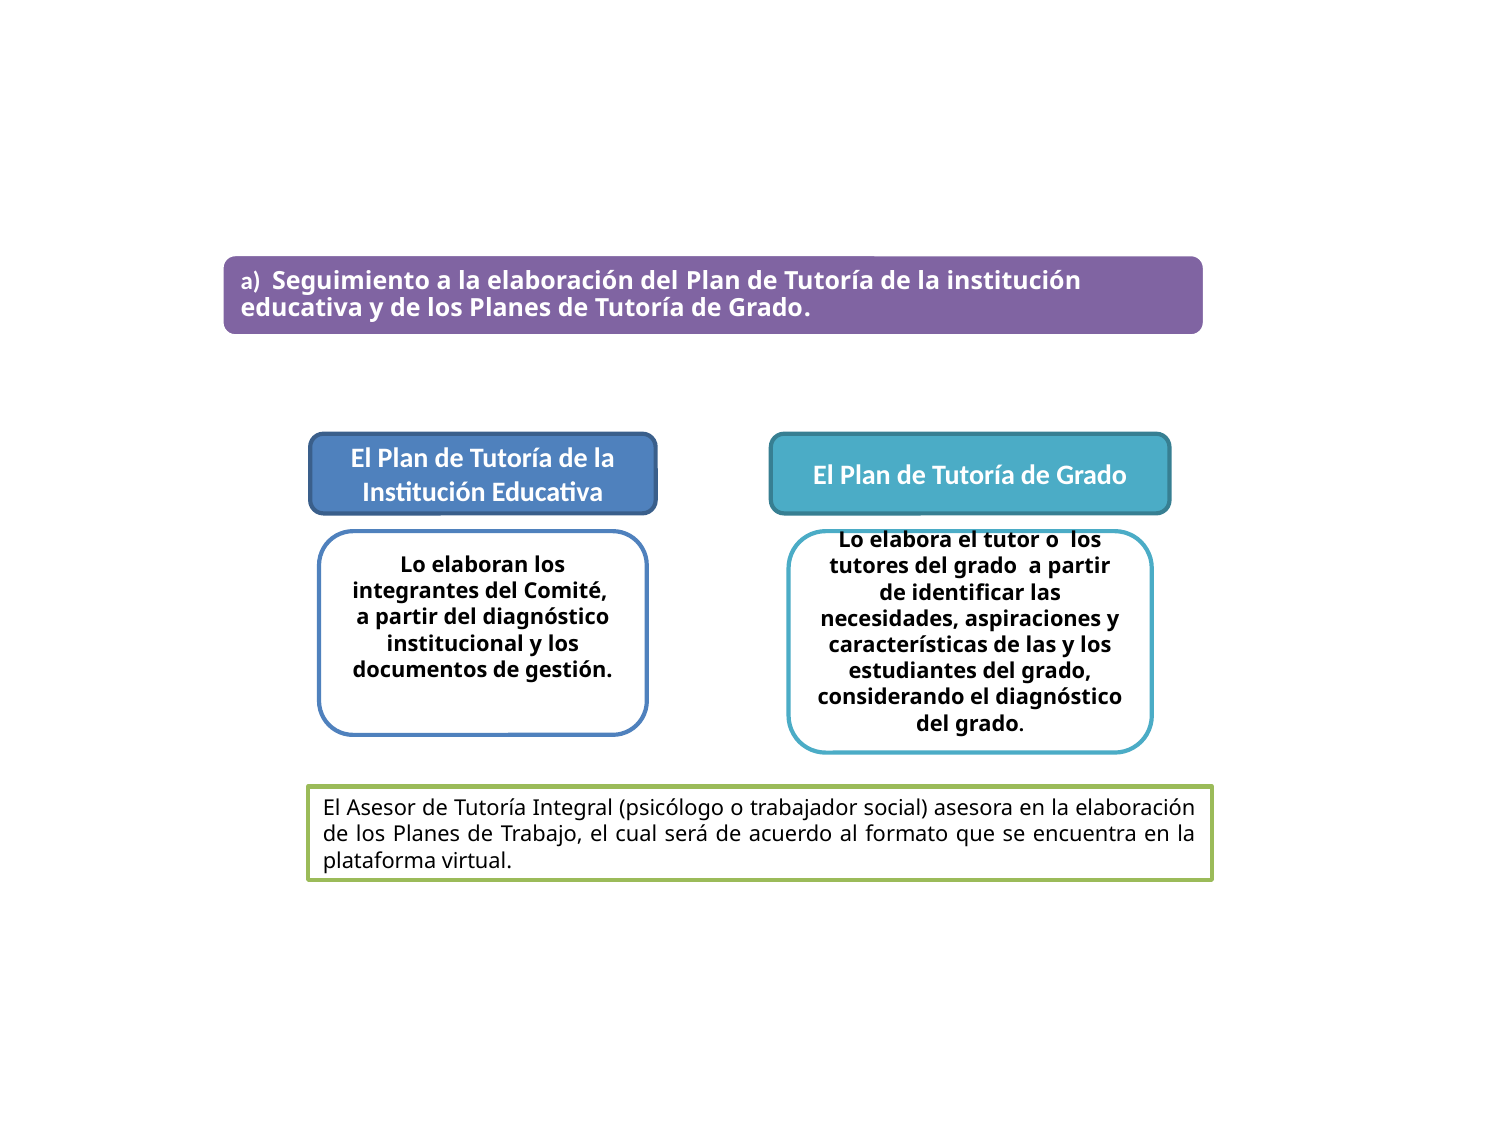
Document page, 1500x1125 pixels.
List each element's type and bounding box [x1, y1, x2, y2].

text_box [221, 253, 1213, 855]
